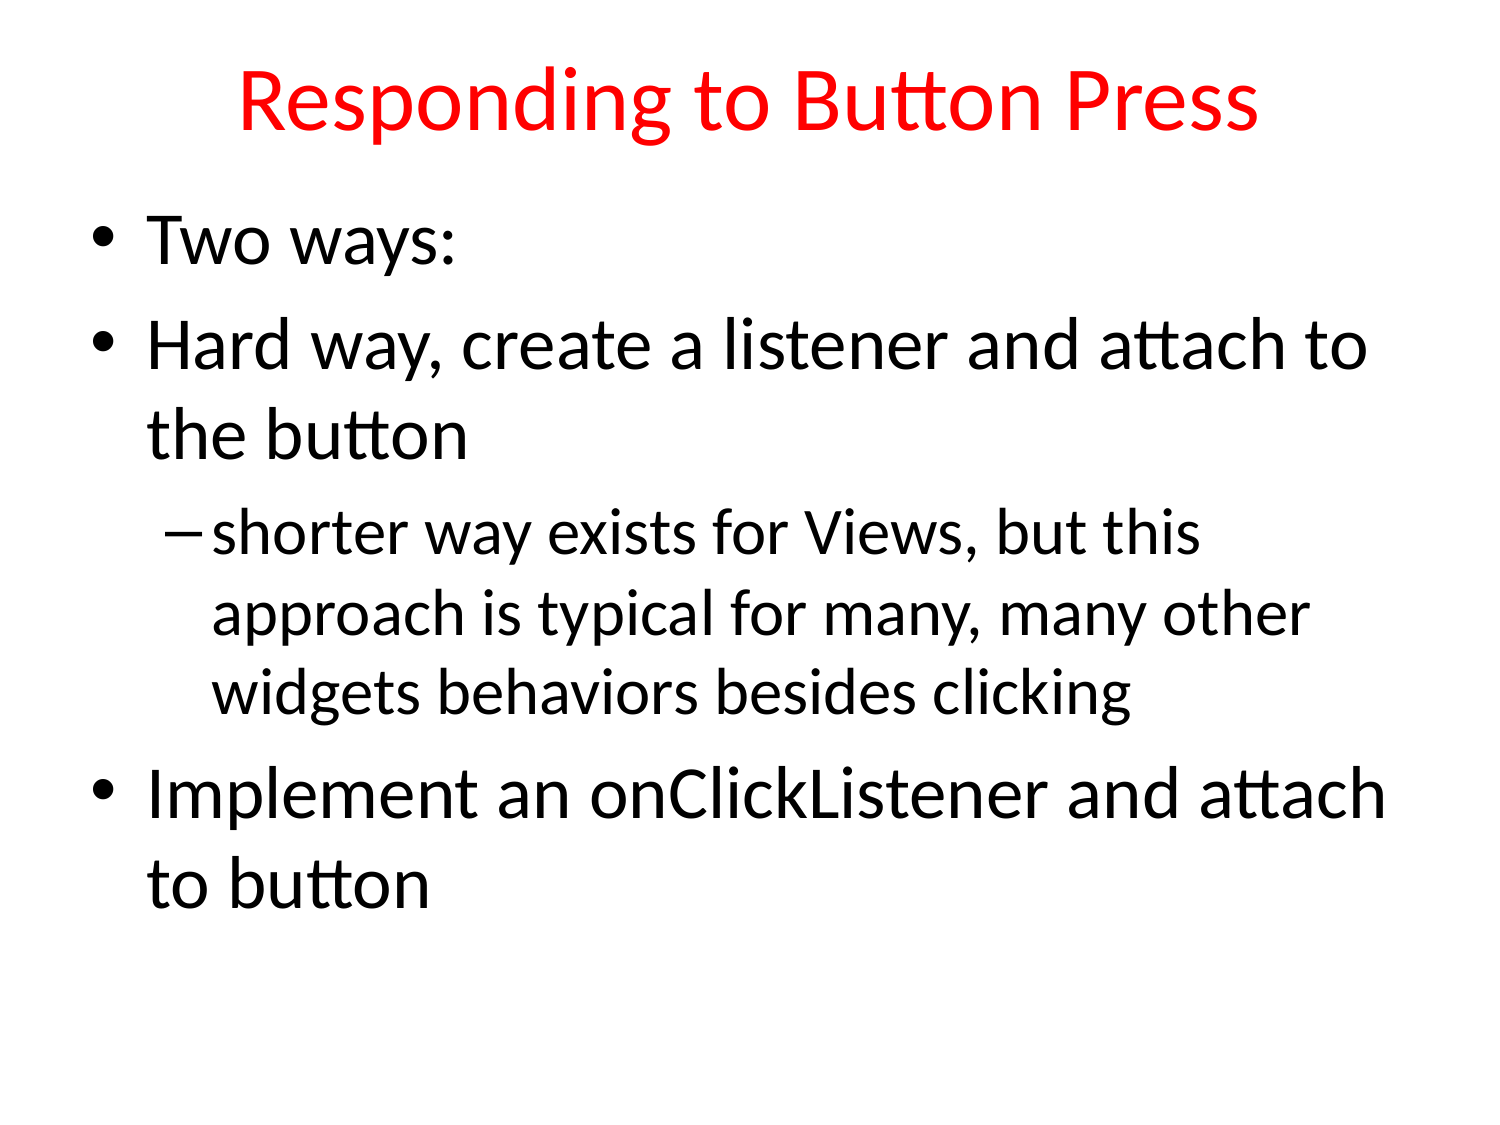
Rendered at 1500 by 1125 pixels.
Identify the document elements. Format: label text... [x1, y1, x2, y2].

title Responding to Button Press [75, 0, 1425, 182]
list Two ways: Hard way, create a listener and attach to the button shorter way exists for Views, but this approach is typical for many, many other widgets behaviors besides clicking Implement an onClickListener and attach to button [75, 182, 1425, 1038]
